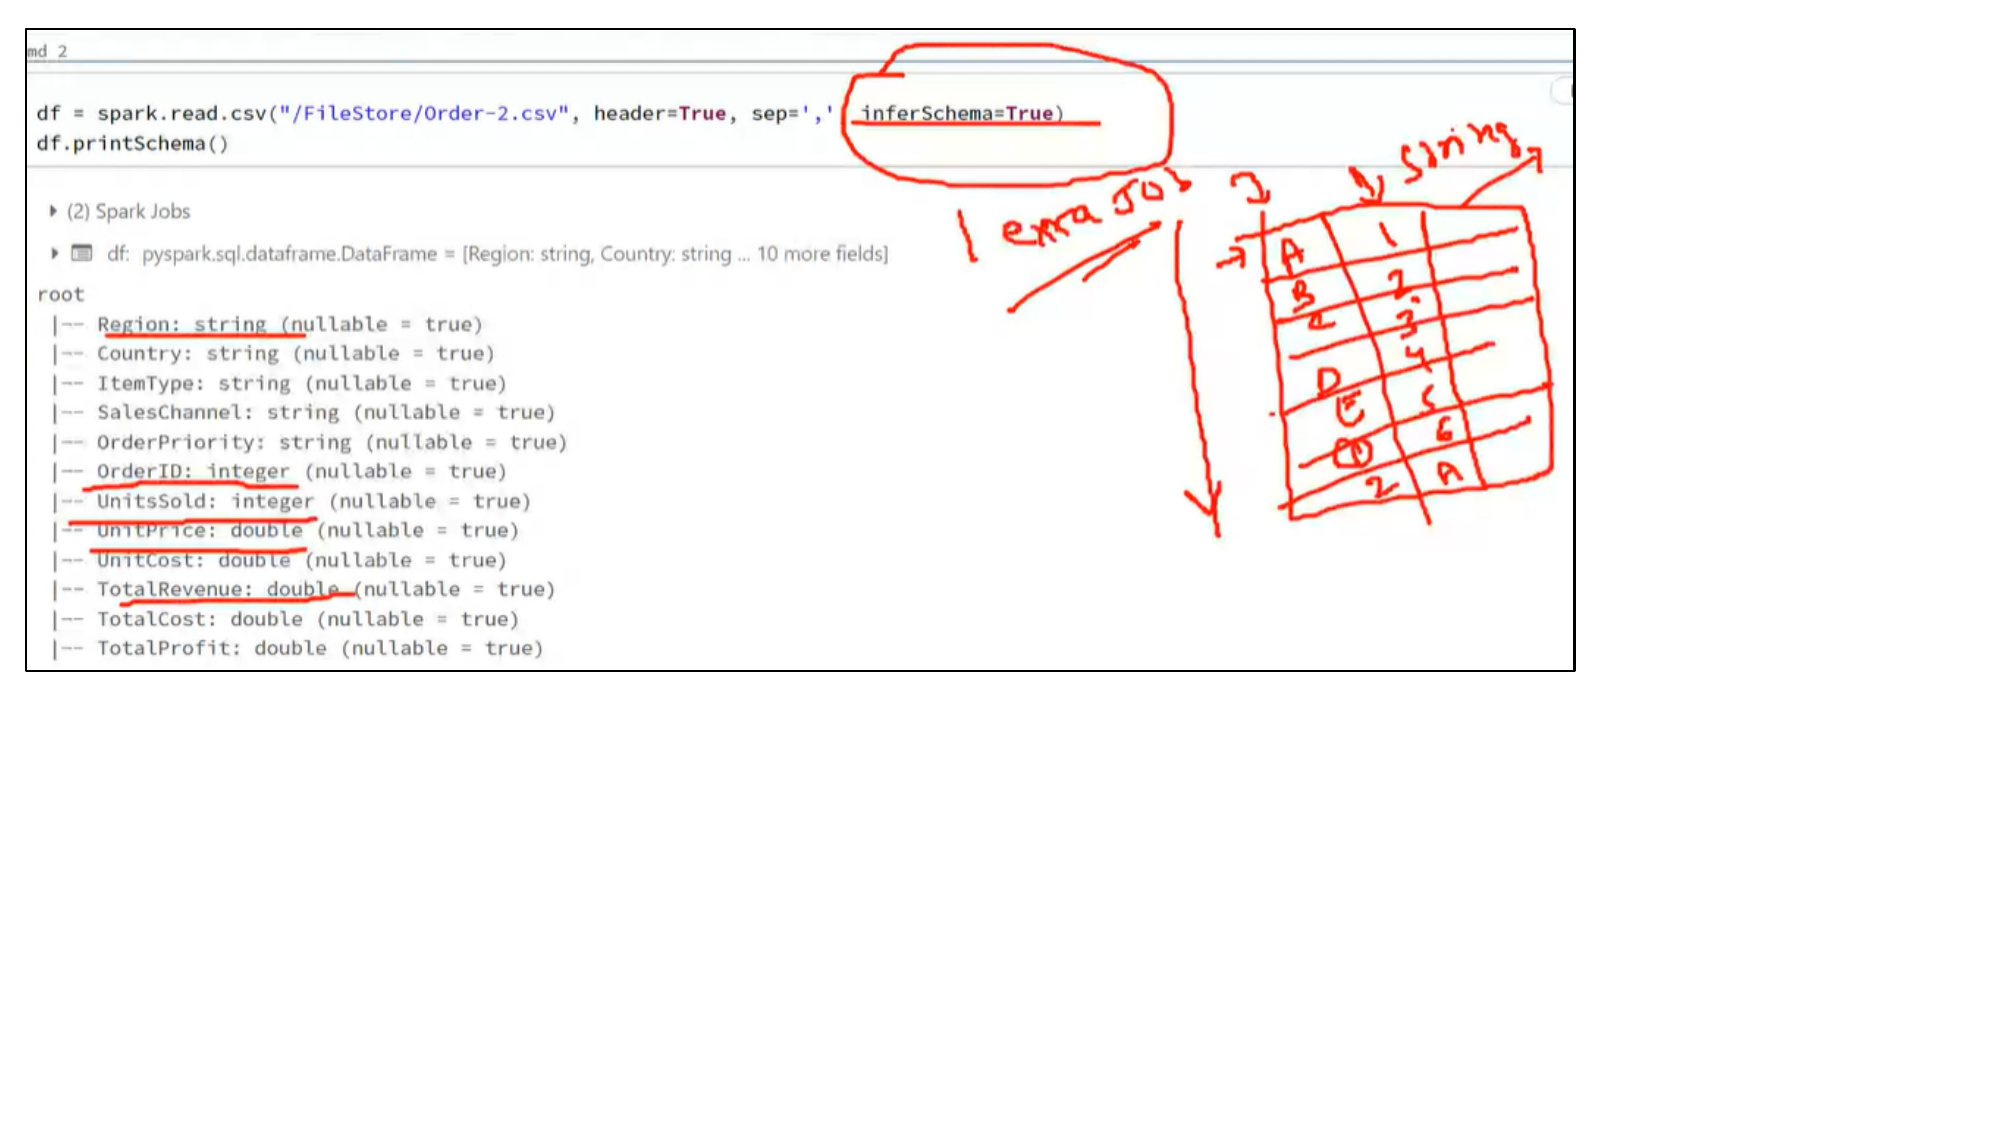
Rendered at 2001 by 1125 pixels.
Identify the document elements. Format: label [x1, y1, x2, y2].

picture [27, 30, 1574, 670]
